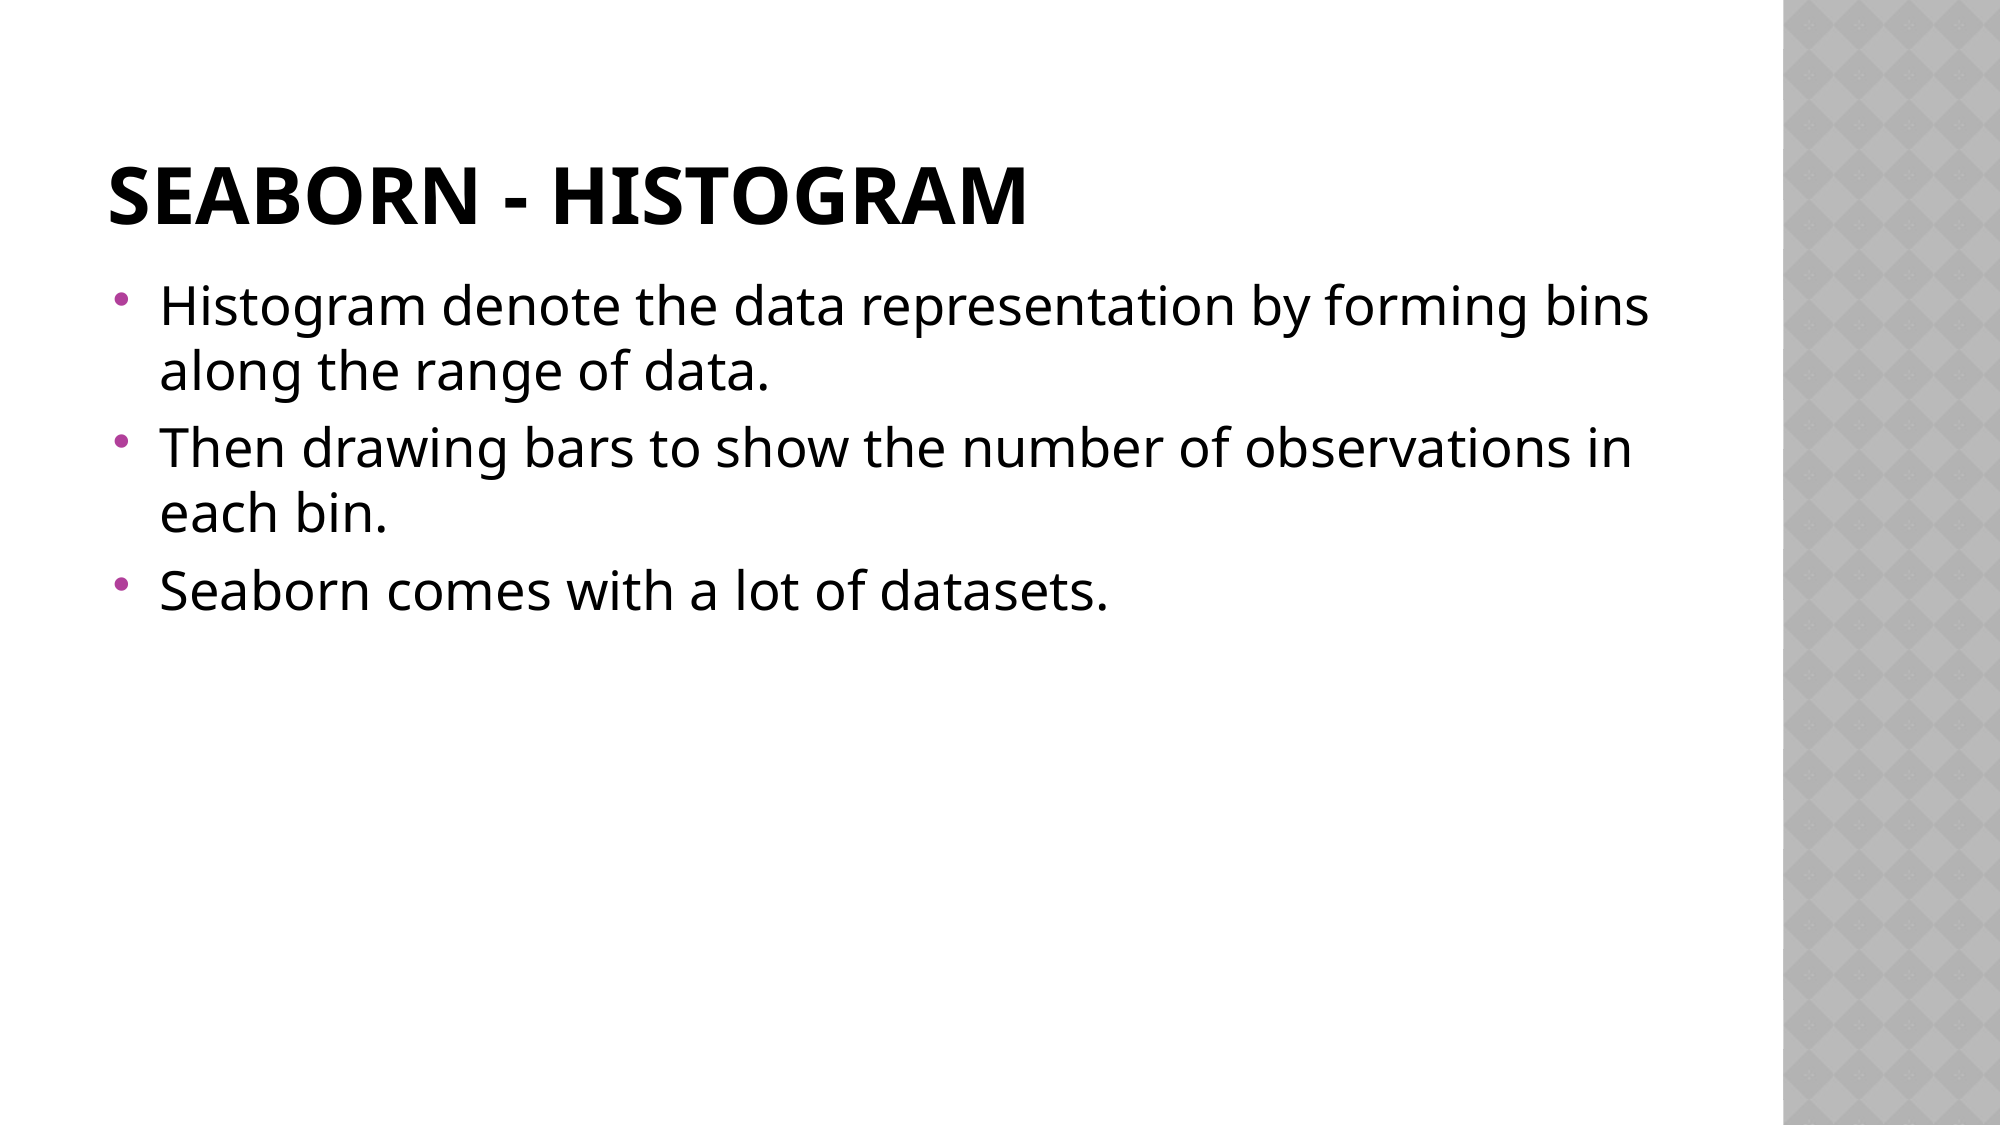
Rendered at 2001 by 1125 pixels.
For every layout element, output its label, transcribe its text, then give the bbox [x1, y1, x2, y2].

list Histogram denote the data representation by forming bins along the range of data. Then drawing bars to show the number of observations in each bin. Seaborn comes with a lot of datasets. [99, 264, 1684, 1059]
title Seaborn - histogram [99, 52, 1684, 240]
